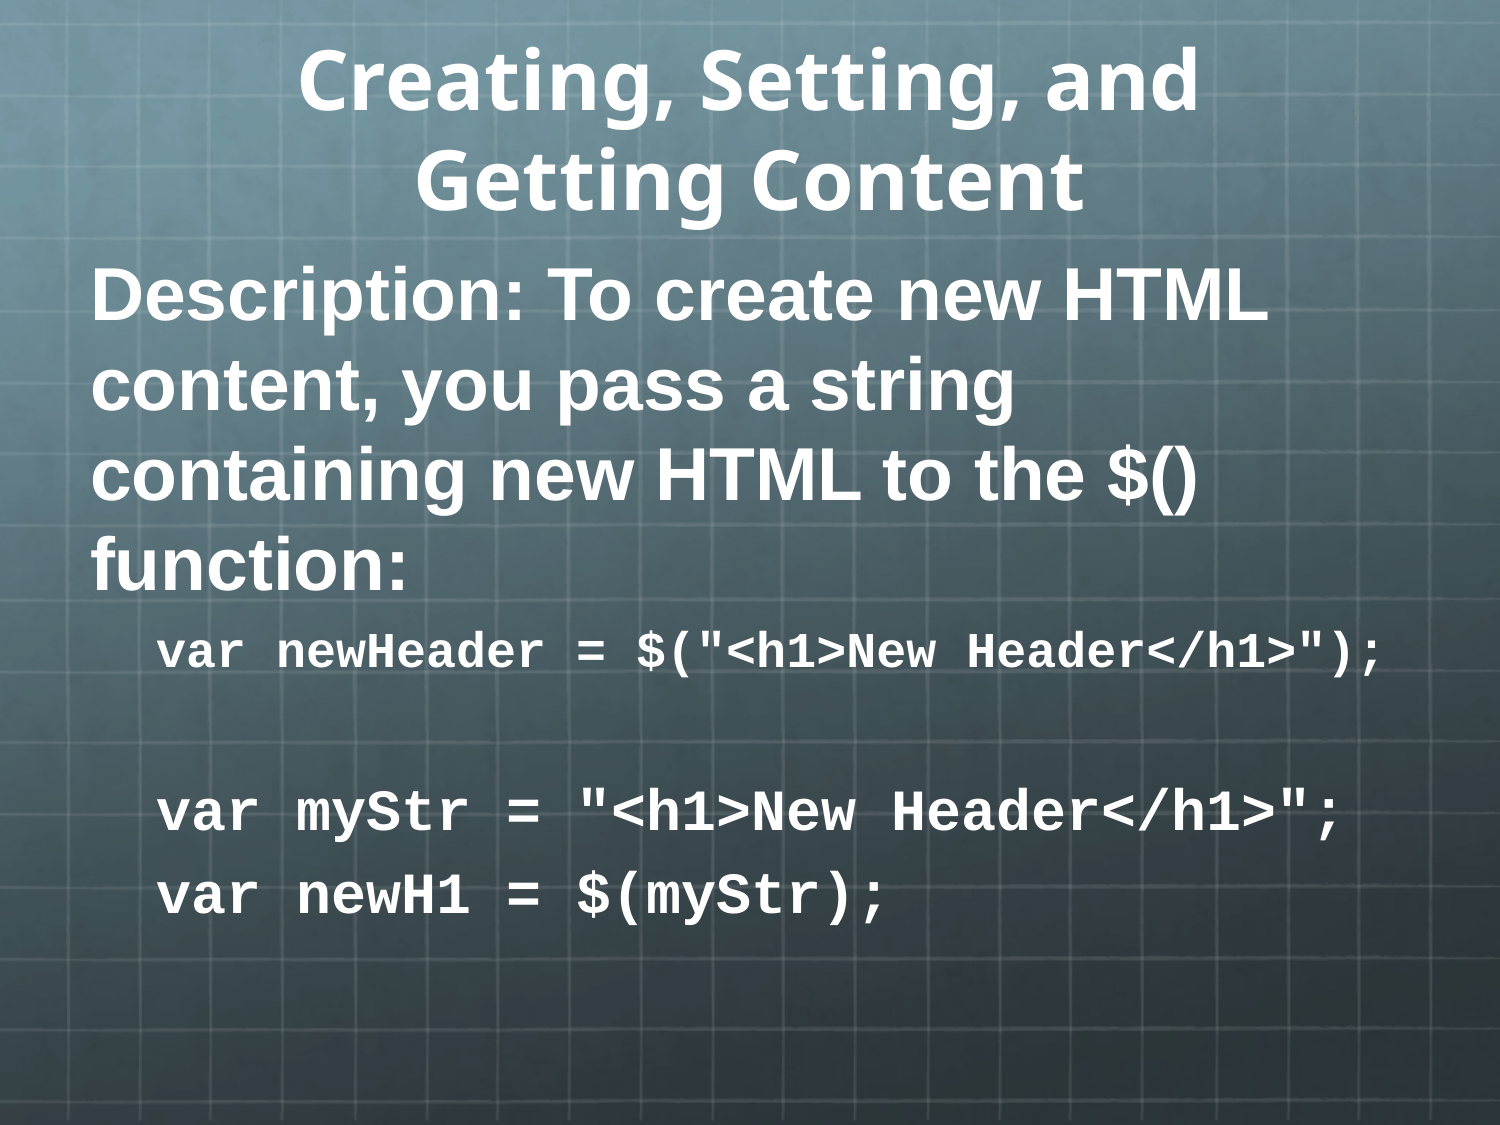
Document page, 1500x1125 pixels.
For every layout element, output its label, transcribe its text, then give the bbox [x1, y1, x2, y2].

list Description: To create new HTML content, you pass a string containing new HTML to the $() function: var newHeader = $("<h1>New Header</h1>"); var myStr = "<h1>New Header</h1>"; var newH1 = $(myStr); [75, 237, 1425, 1065]
picture [0, 0, 1500, 1125]
title Creating, Setting, and Getting Content [127, 17, 1372, 237]
